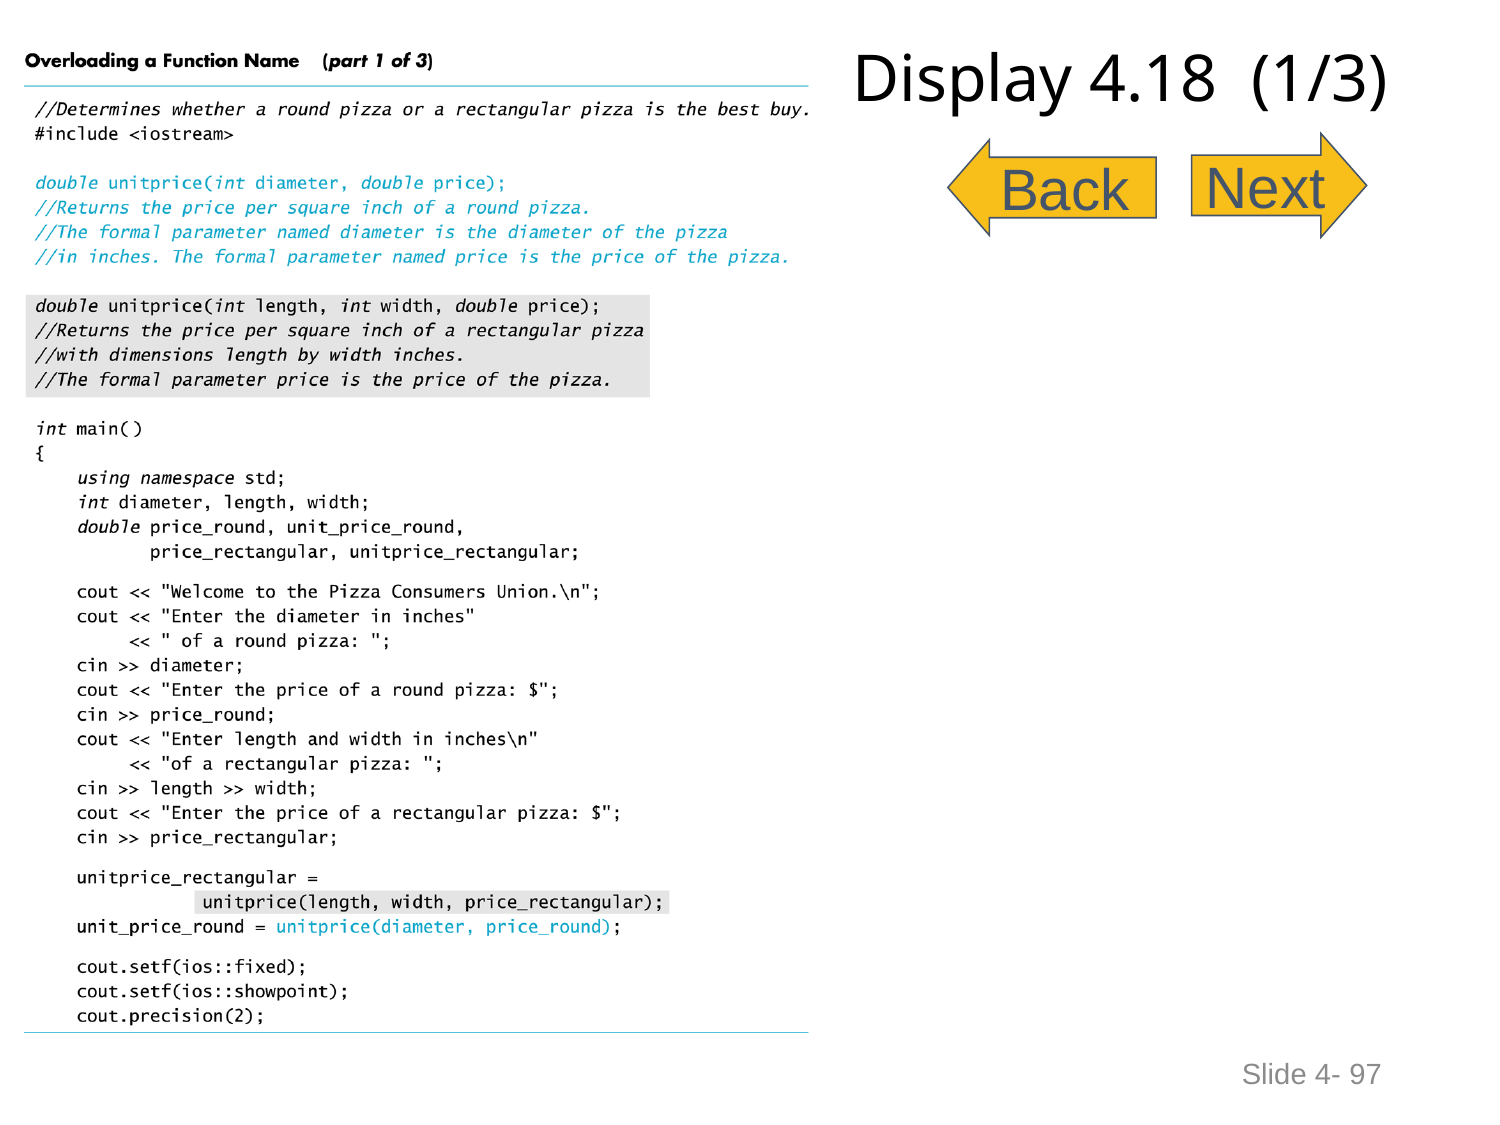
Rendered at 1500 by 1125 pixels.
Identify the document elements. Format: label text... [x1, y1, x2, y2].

slide_number Slide 4- 97 [1059, 1042, 1397, 1103]
text_box Next [1191, 133, 1367, 238]
title Display 4.18 (1/3) [837, 37, 1500, 201]
text_box Back [947, 139, 1157, 236]
picture [24, 49, 811, 1034]
